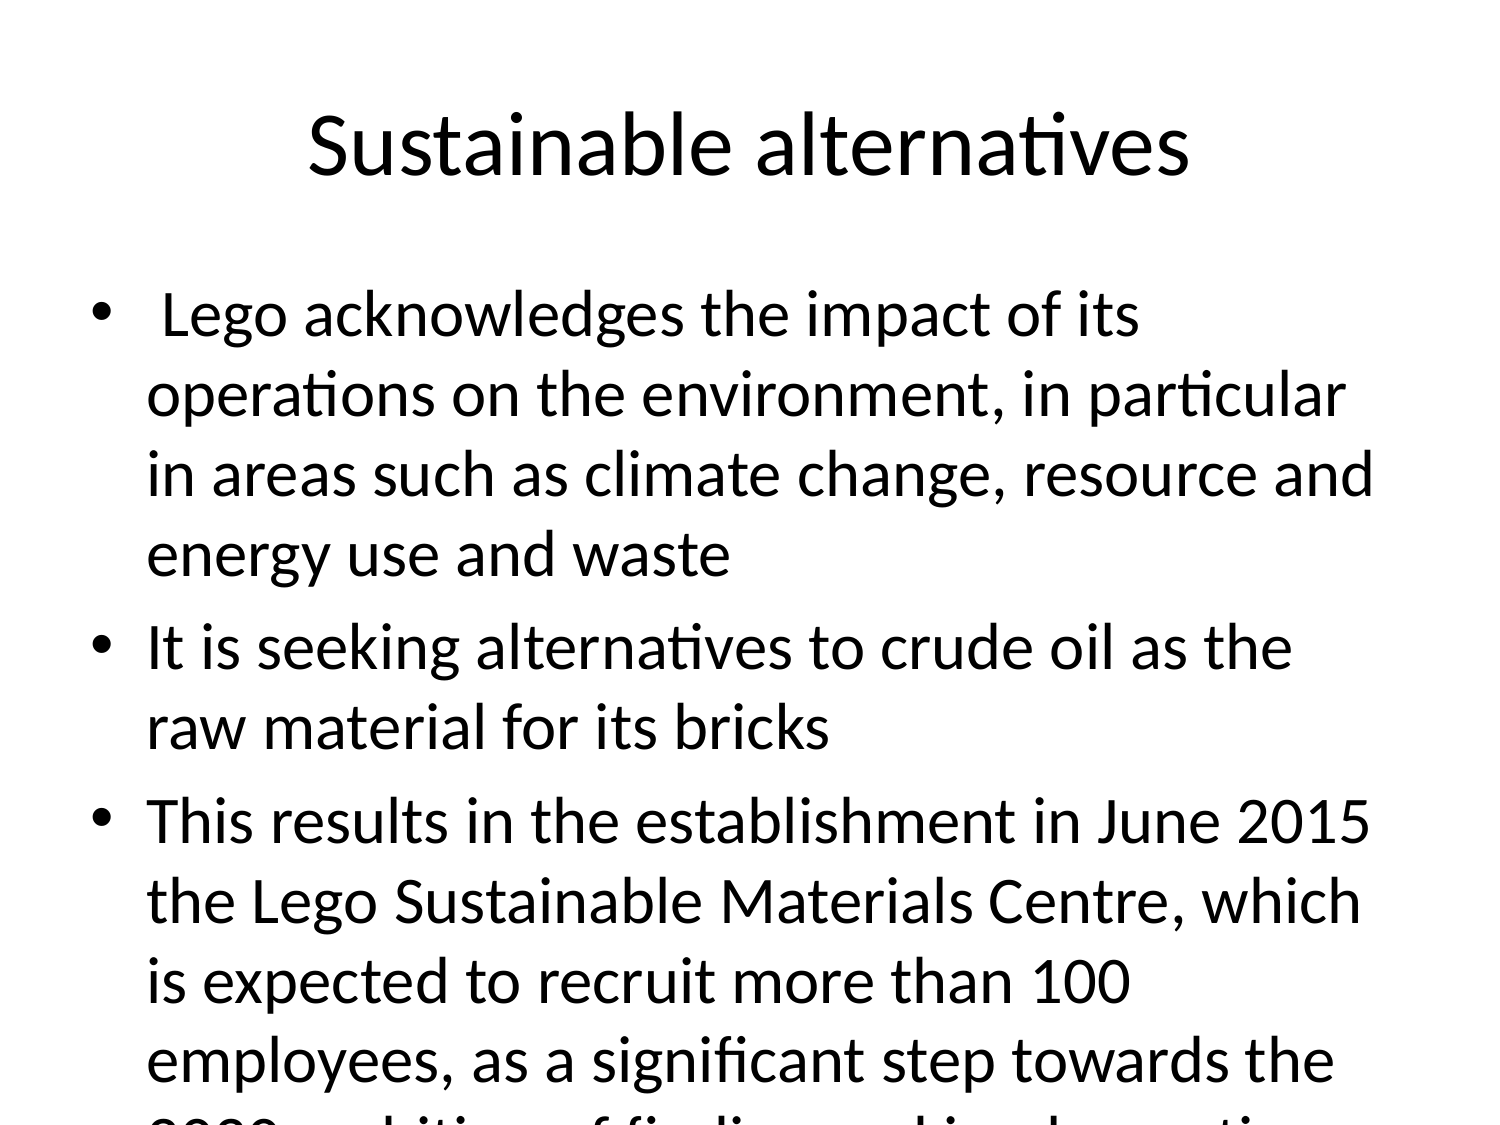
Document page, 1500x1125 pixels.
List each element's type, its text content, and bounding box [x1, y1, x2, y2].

title Sustainable alternatives [75, 45, 1425, 233]
list Lego acknowledges the impact of its operations on the environment, in particular in areas such as climate change, resource and energy use and waste It is seeking alternatives to crude oil as the raw material for its bricks This results in the establishment in June 2015 the Lego Sustainable Materials Centre, which is expected to recruit more than 100 employees, as a significant step towards the 2030 ambition of finding and implementing sustainable alternatives to current materials. [75, 262, 1425, 1005]
